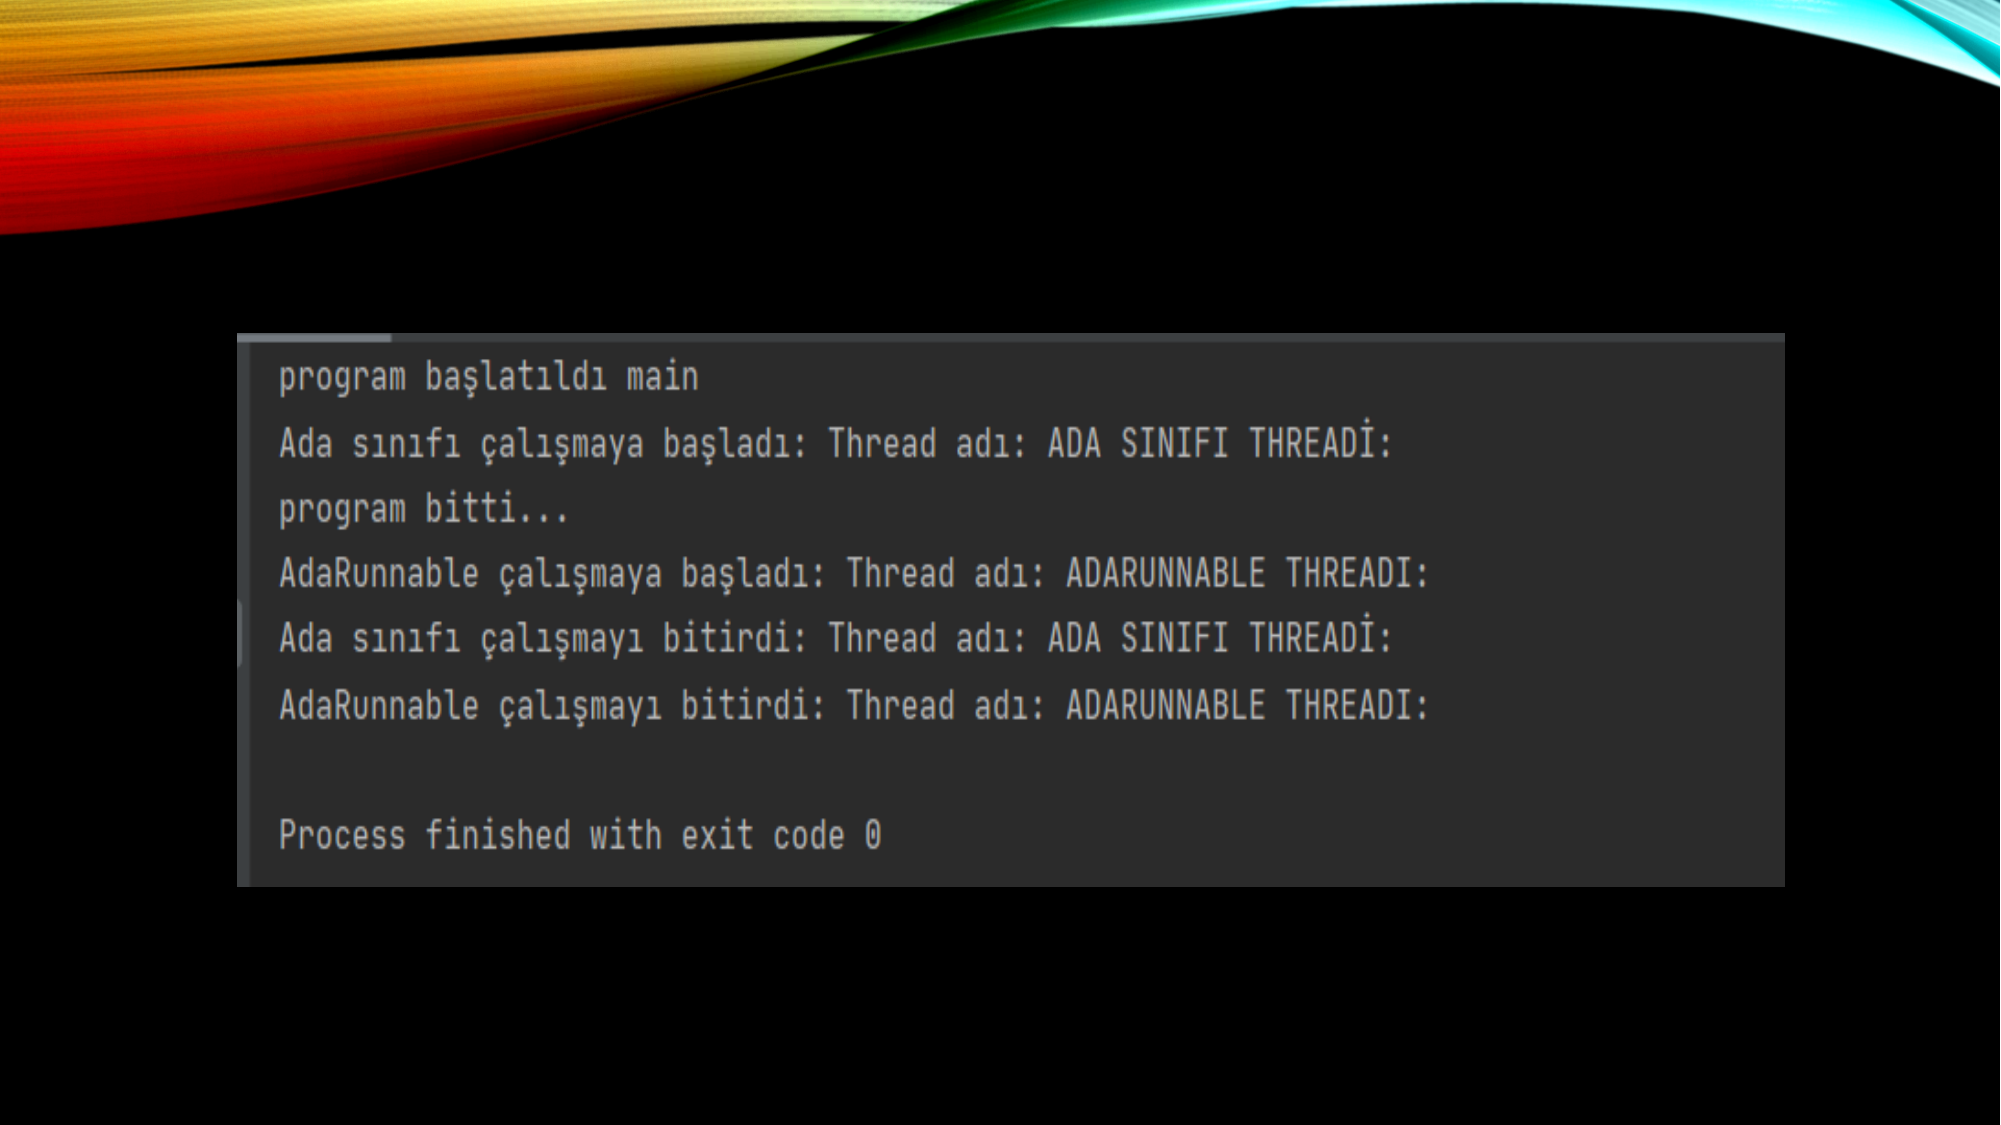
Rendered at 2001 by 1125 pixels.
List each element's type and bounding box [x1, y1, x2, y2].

picture [237, 333, 1785, 888]
picture [0, 0, 2000, 237]
